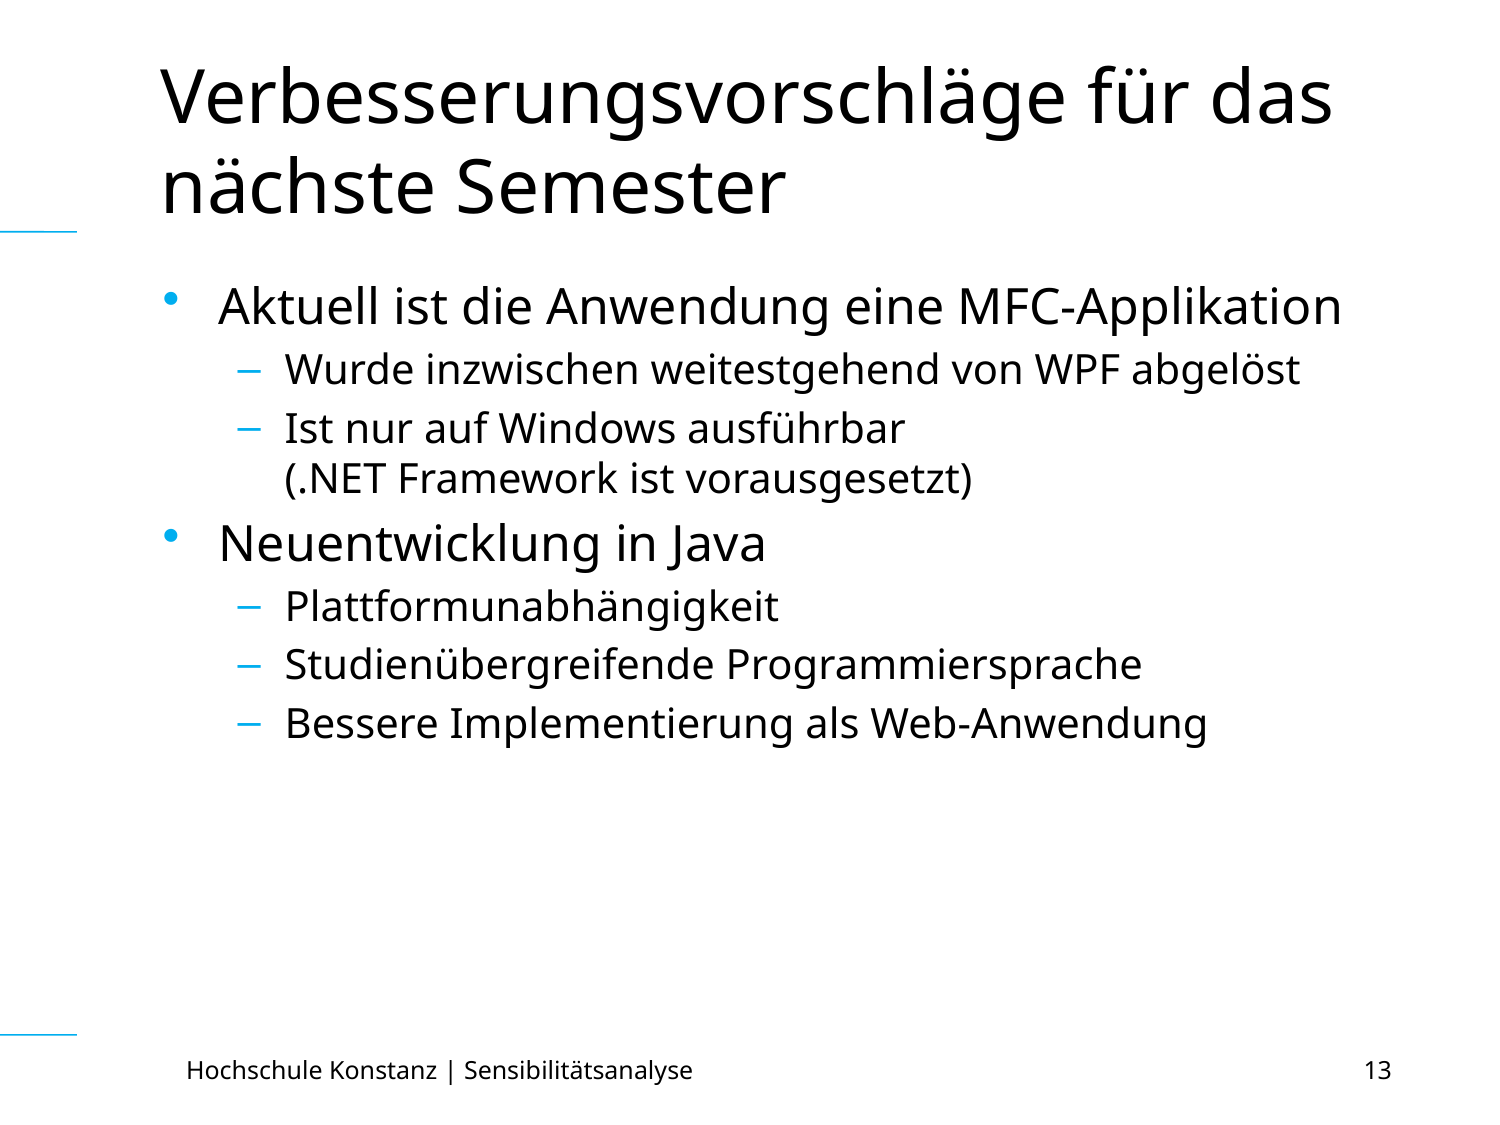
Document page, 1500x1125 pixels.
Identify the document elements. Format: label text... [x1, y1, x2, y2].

slide_number 13 [1210, 1046, 1408, 1125]
title Verbesserungsvorschläge für das nächste Semester [145, 44, 1412, 233]
list Aktuell ist die Anwendung eine MFC-Applikation Wurde inzwischen weitestgehend von WPF abgelöst Ist nur auf Windows ausführbar (.NET Framework ist vorausgesetzt) Neuentwicklung in Java Plattformunabhängigkeit Studienübergreifende Programmiersprache Bessere Implementierung als Web-Anwendung [147, 266, 1424, 981]
footer Hochschule Konstanz | Sensibilitätsanalyse [170, 1046, 1164, 1125]
